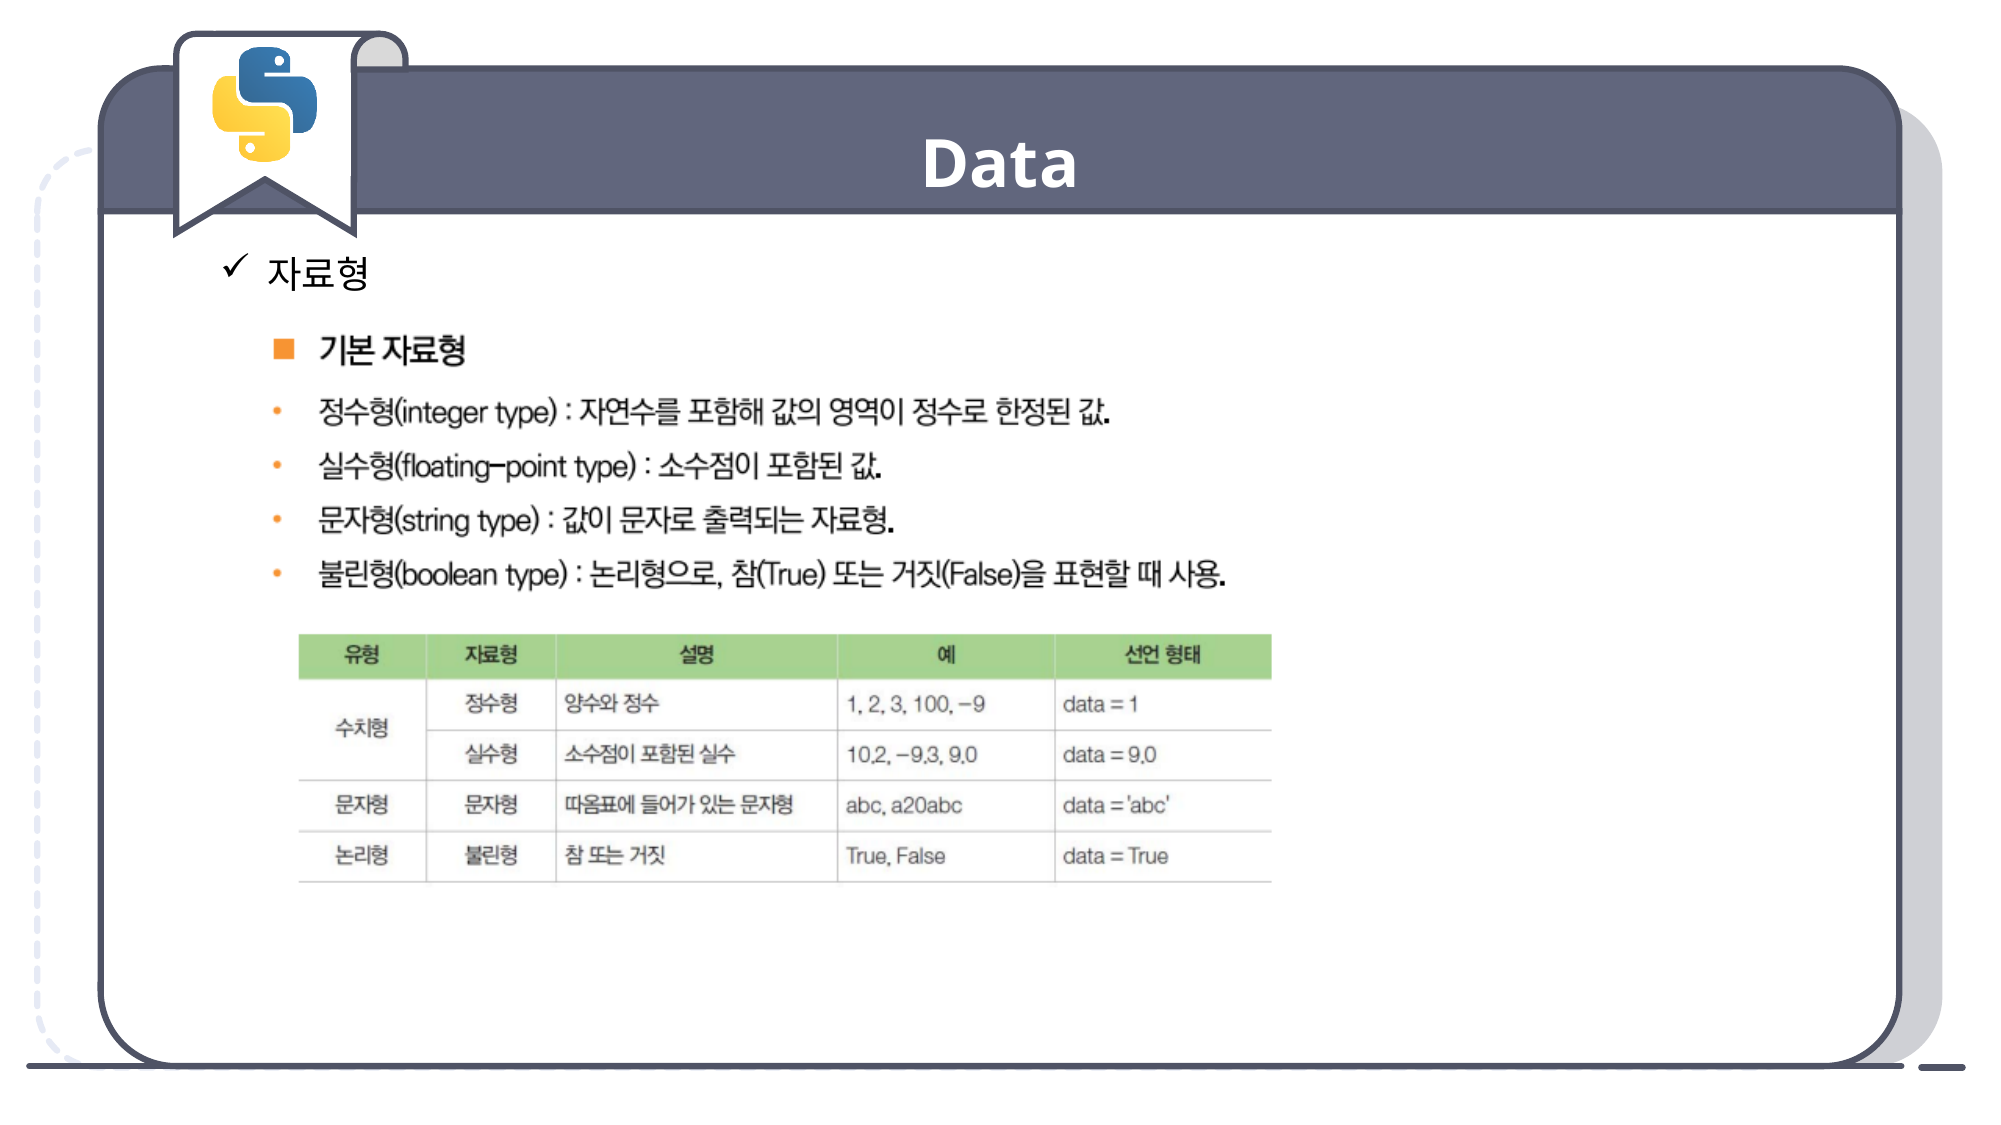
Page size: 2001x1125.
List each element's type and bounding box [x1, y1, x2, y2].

picture [205, 37, 327, 171]
picture [260, 325, 1383, 922]
text_box [29, 33, 1963, 1068]
